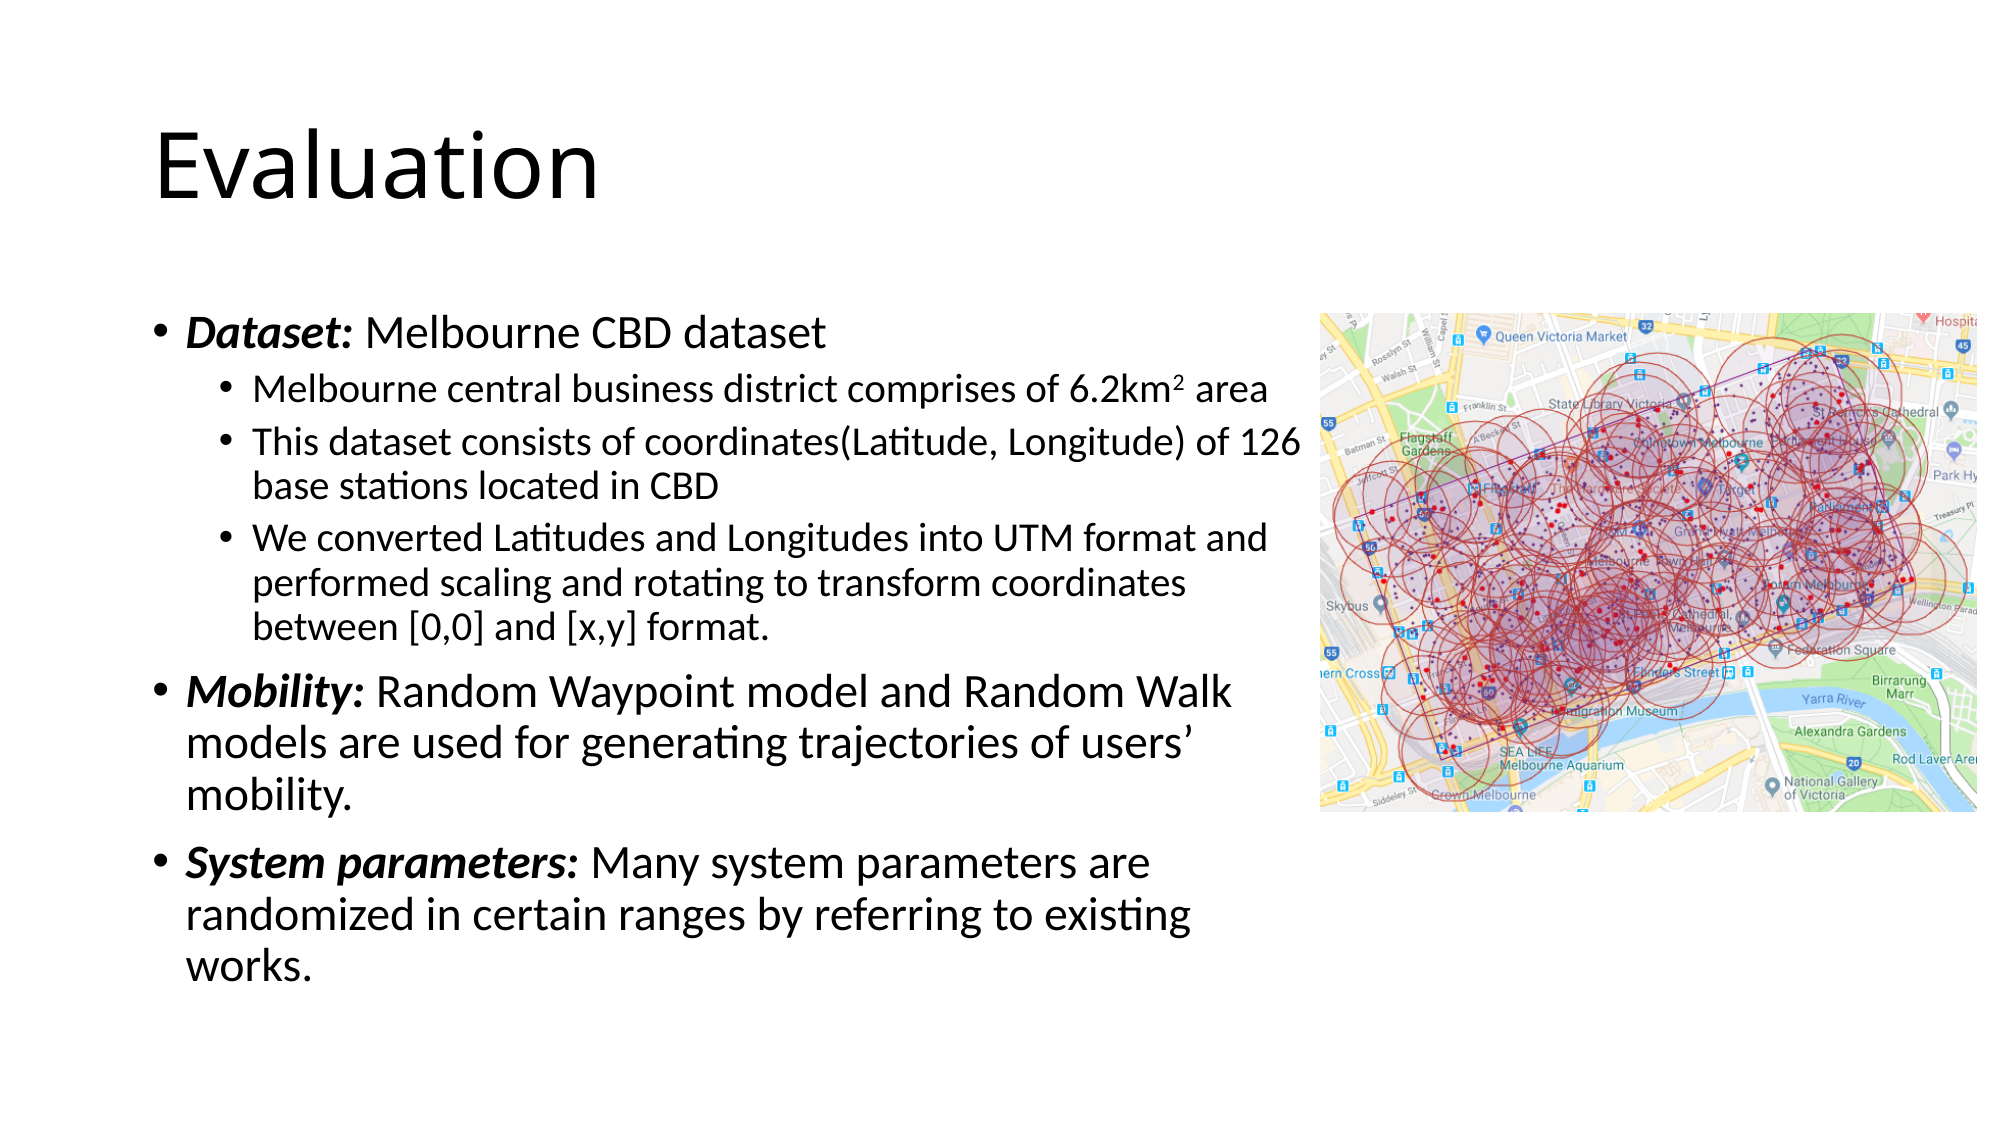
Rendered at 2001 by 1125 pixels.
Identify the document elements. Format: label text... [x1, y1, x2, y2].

title Evaluation [137, 59, 1863, 278]
picture [1320, 313, 1977, 812]
list Dataset: Melbourne CBD dataset Melbourne central business district comprises of 6.2km2 area This dataset consists of coordinates(Latitude, Longitude) of 126 base stations located in CBD We converted Latitudes and Longitudes into UTM format and performed scaling and rotating to transform coordinates between [0,0] and [x,y] format. Mobility: Random Waypoint model and Random Walk models are used for generating trajectories of users’ mobility. System parameters: Many system parameters are randomized in certain ranges by referring to existing works. [137, 299, 1321, 1014]
